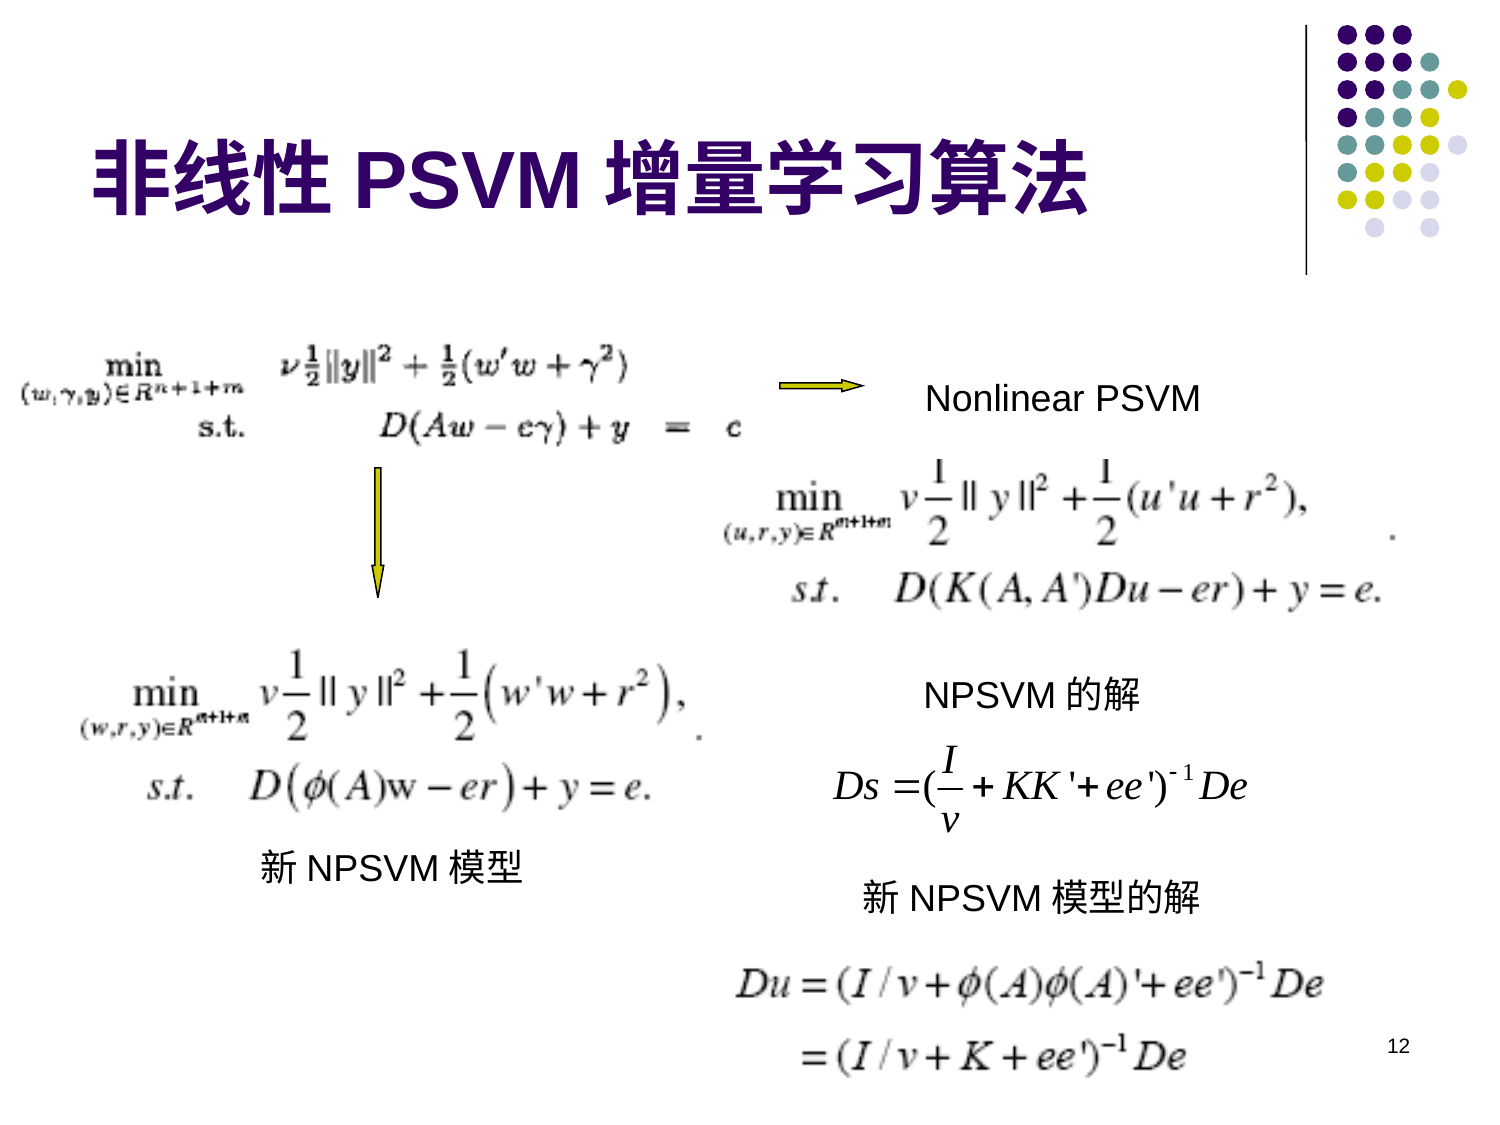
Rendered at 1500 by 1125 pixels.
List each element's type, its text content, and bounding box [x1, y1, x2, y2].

text_box NPSVM的解 [908, 663, 1156, 724]
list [693, 459, 1418, 625]
text_box [783, 379, 863, 392]
slide_number 12 [1352, 1025, 1425, 1100]
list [67, 647, 717, 825]
text_box 新NPSVM模型 [245, 836, 539, 897]
text_box [372, 531, 384, 598]
title 非线性PSVM增量学习算法 [75, 20, 1313, 233]
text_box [825, 733, 1256, 842]
text_box [374, 491, 381, 530]
text_box Nonlinear PSVM [910, 366, 1217, 427]
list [13, 321, 780, 482]
text_box 新NPSVM模型的解 [847, 866, 1217, 926]
picture [716, 954, 1348, 1099]
